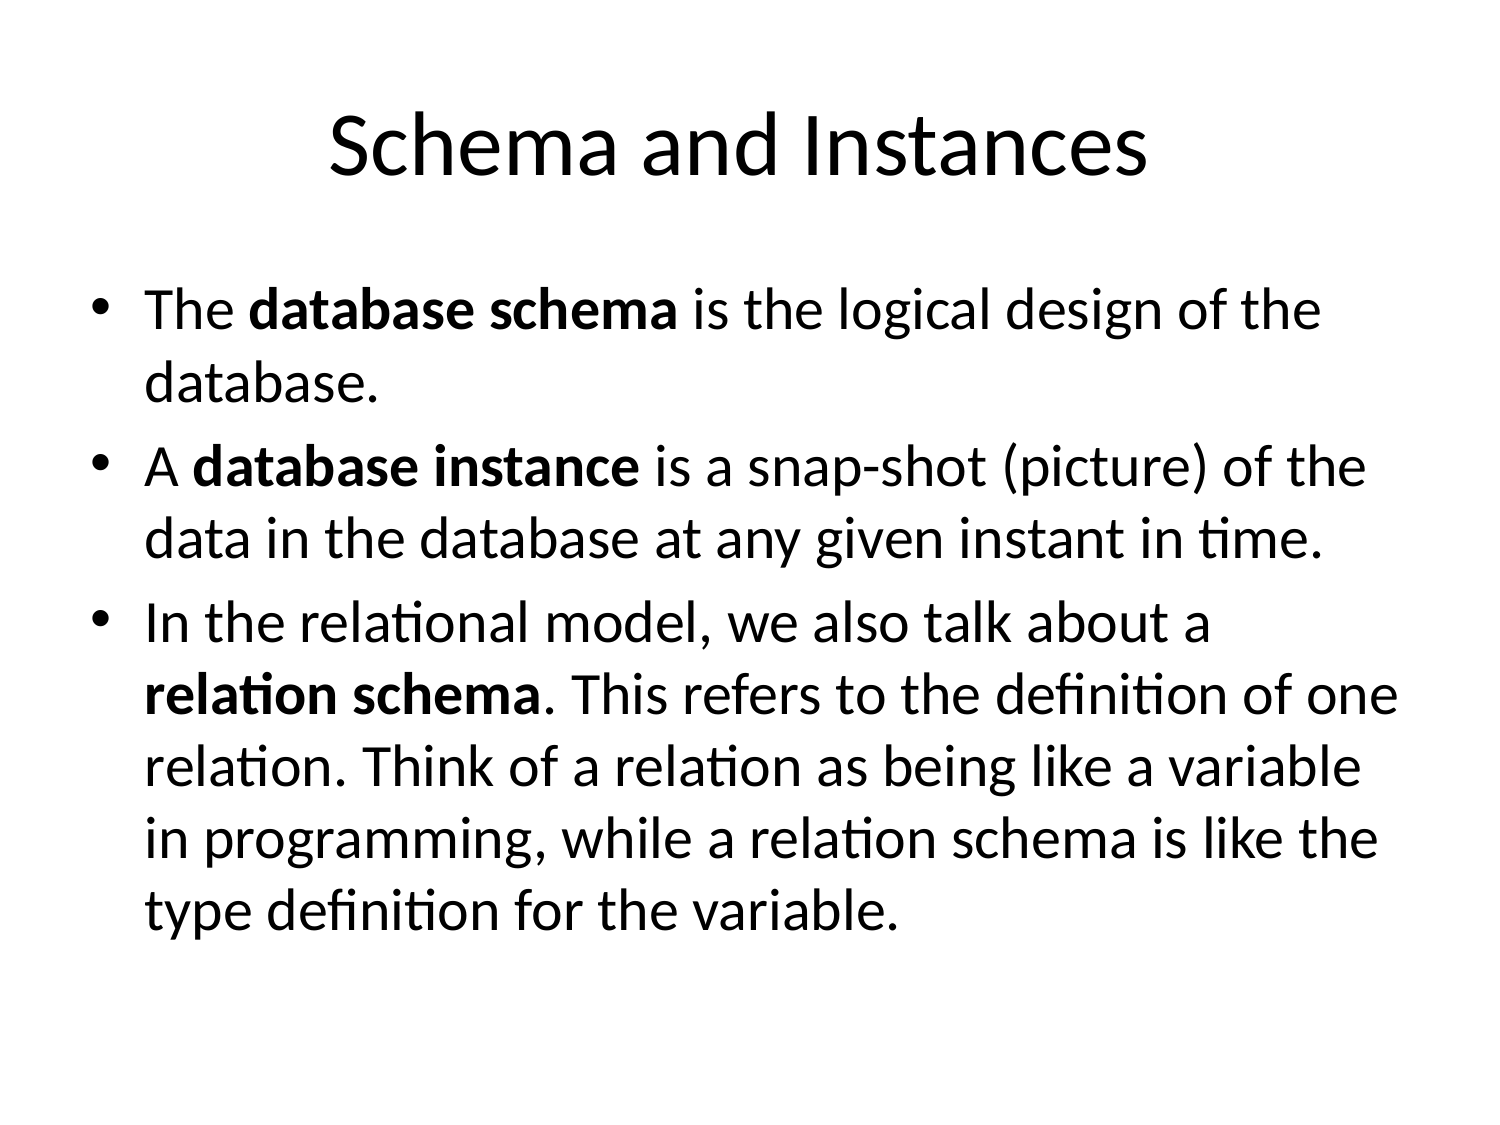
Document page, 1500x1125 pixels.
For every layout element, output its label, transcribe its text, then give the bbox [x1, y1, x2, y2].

title Schema and Instances [75, 45, 1425, 233]
list The database schema is the logical design of the database. A database instance is a snap-shot (picture) of the data in the database at any given instant in time. In the relational model, we also talk about a relation schema. This refers to the definition of one relation. Think of a relation as being like a variable in programming, while a relation schema is like the type definition for the variable. [75, 262, 1425, 1005]
